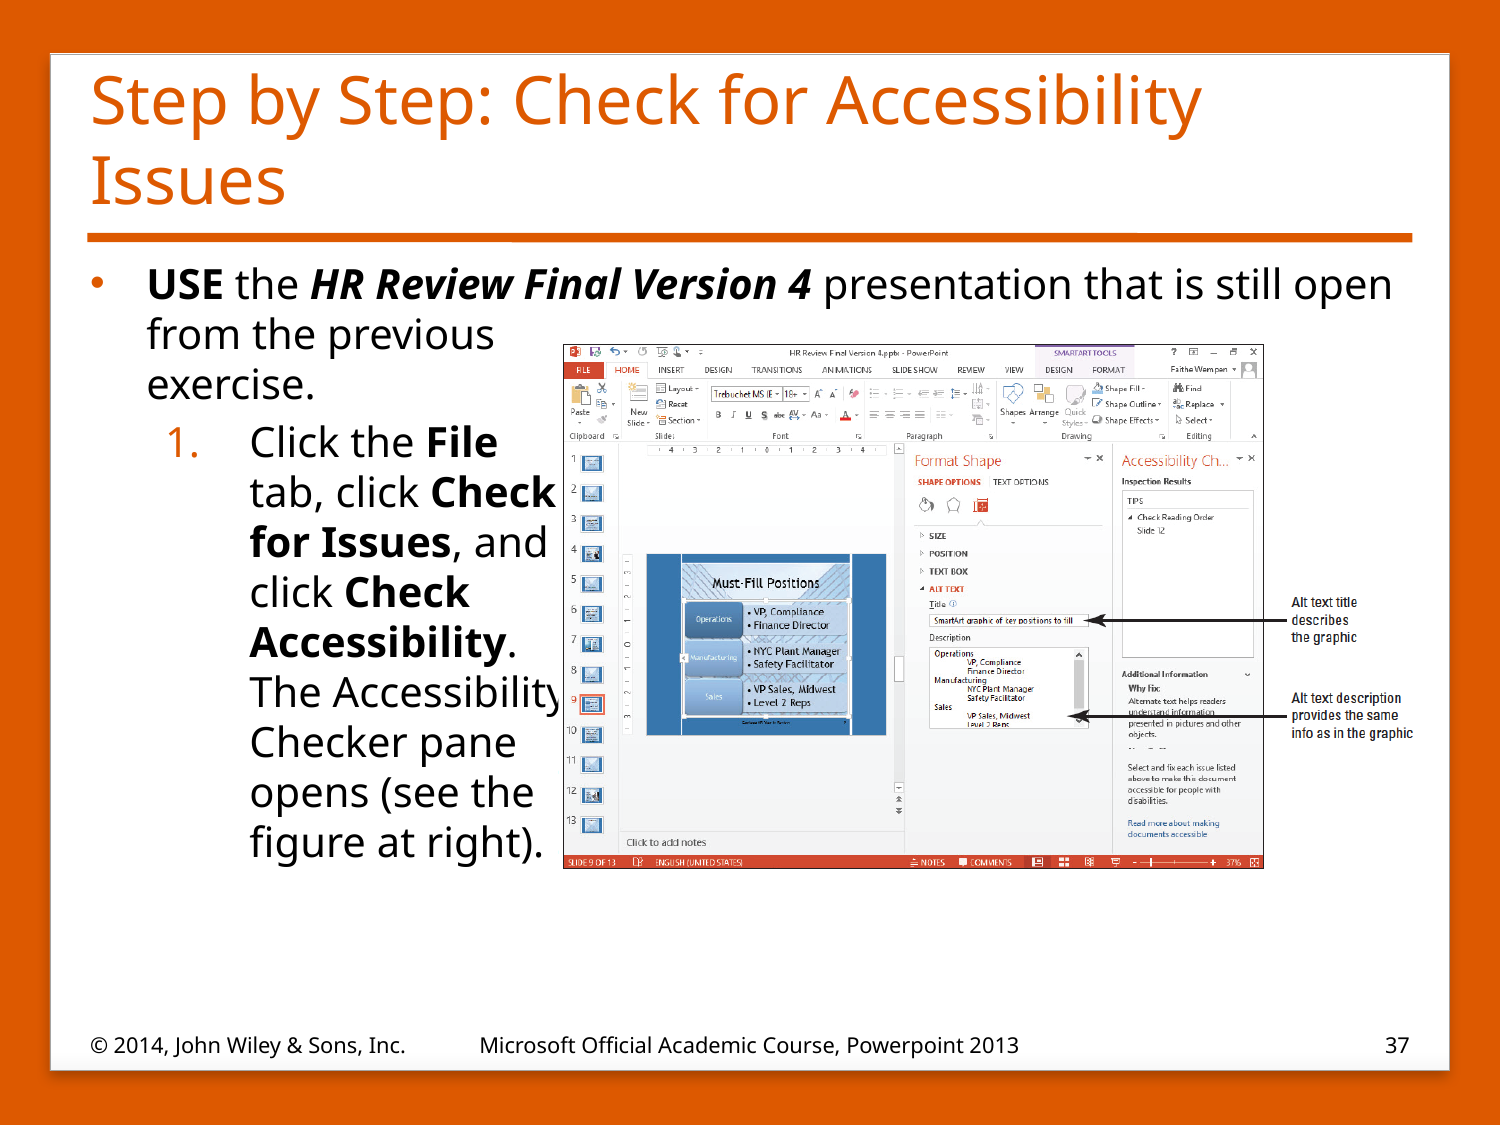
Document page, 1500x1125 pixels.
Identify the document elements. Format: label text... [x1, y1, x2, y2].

list USE the HR Review Final Version 4 presentation that is still open from the previous exercise. Click the File tab, click Check for Issues, and click Check Accessibility. The Accessibility Checker pane opens (see the figure at right). [75, 249, 1425, 1063]
footer Microsoft Official Academic Course, Powerpoint 2013 [449, 1024, 1051, 1103]
title Step by Step: Check for Accessibility Issues [74, 74, 1426, 226]
slide_number 37 [1074, 1024, 1426, 1103]
picture [557, 337, 1425, 875]
slide_number © 2014, John Wiley & Sons, Inc. [74, 1024, 426, 1103]
